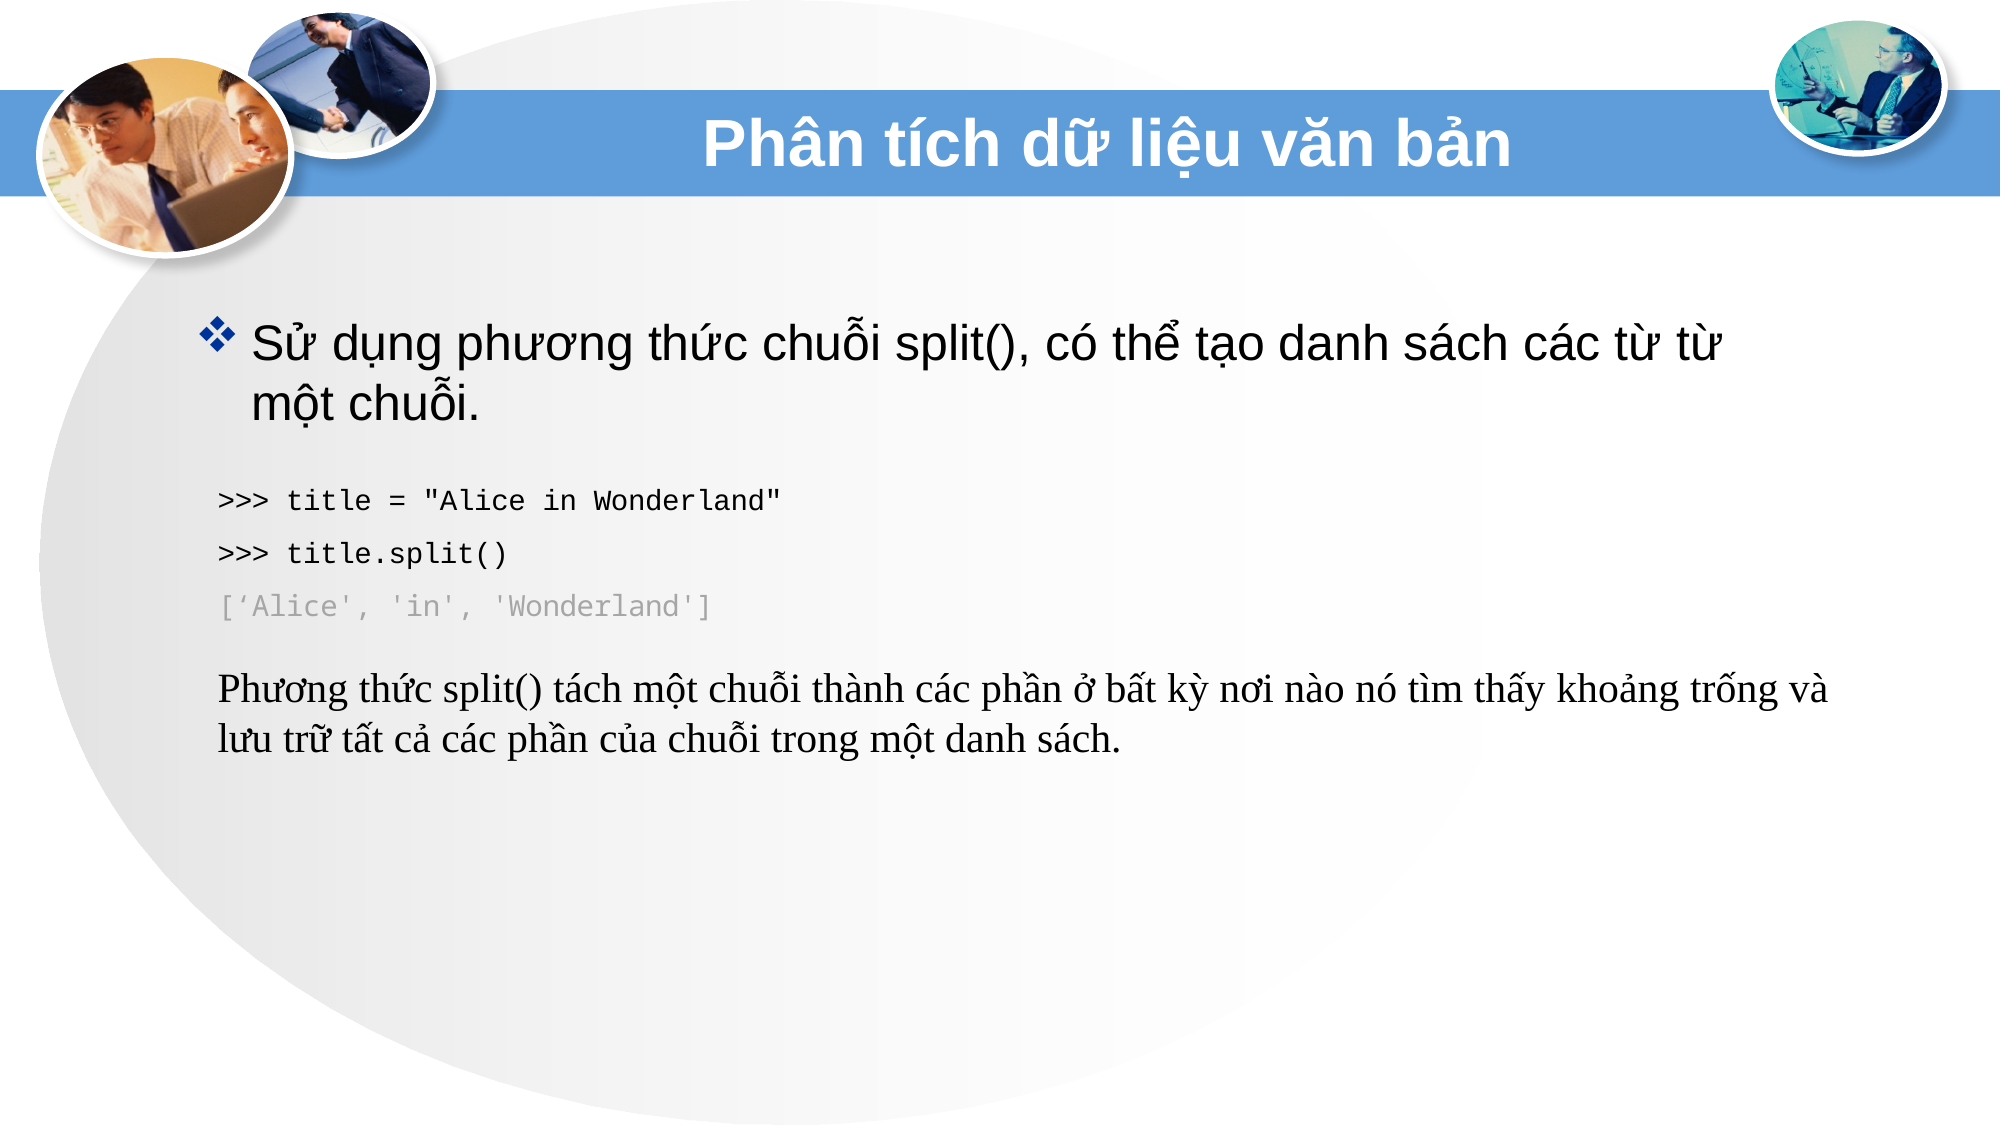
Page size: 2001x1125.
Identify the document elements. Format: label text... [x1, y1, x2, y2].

picture [248, 13, 430, 152]
picture [1775, 21, 1941, 150]
picture [43, 58, 288, 252]
title Phân tích dữ liệu văn bản [450, 99, 1767, 180]
text_box Phương thức split() tách một chuỗi thành các phần ở bất kỳ nơi nào nó tìm thấy khoảng trống và lưu trữ tất cả các phần của chuỗi trong một danh sách. [202, 653, 1853, 769]
text_box >>> title = "Alice in Wonderland" >>> title.split() [‘Alice', 'in', 'Wonderland'] [202, 469, 1203, 630]
list Sử dụng phương thức chuỗi split(), có thể tạo danh sách các từ từ một chuỗi. [180, 302, 1830, 389]
